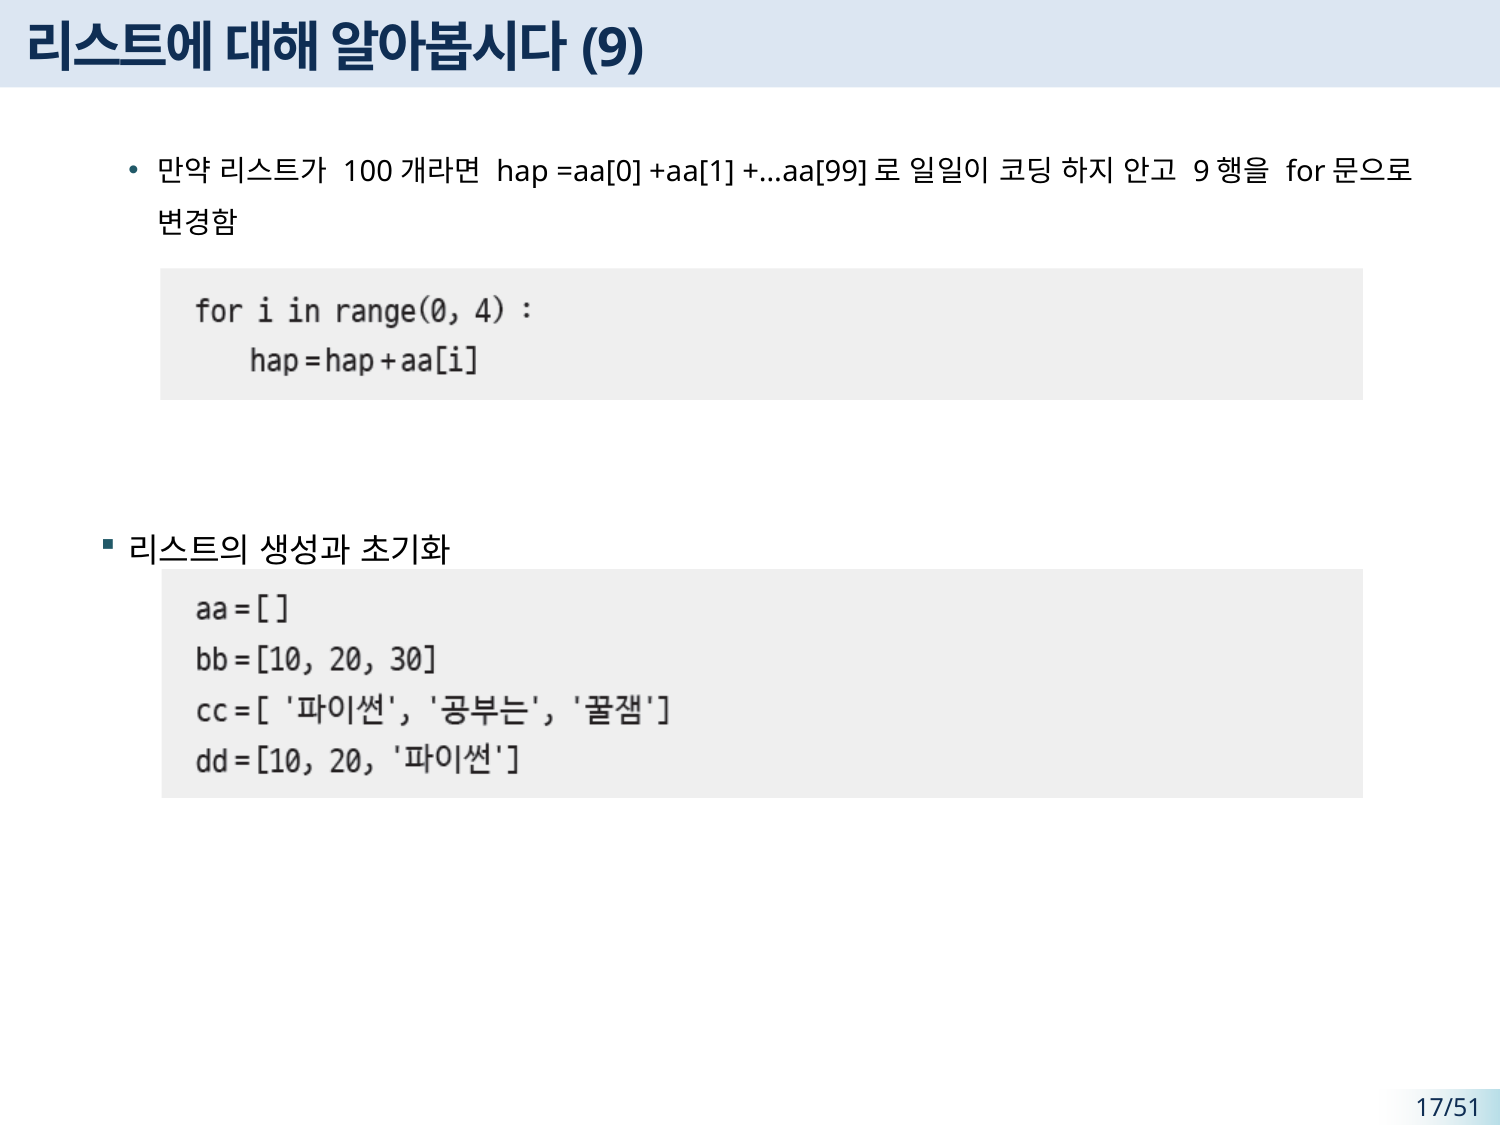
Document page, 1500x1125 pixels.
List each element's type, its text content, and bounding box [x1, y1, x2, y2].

list 만약 리스트가 100개라면 hap =aa[0] +aa[1] +…aa[99]로 일일이 코딩 하지 안고 9행을 for문으로 변경함 리스트의 생성과 초기화 [10, 126, 1481, 1057]
picture [159, 266, 1363, 400]
title 리스트에 대해 알아봅시다(9) [10, 5, 1288, 84]
picture [159, 569, 1363, 798]
